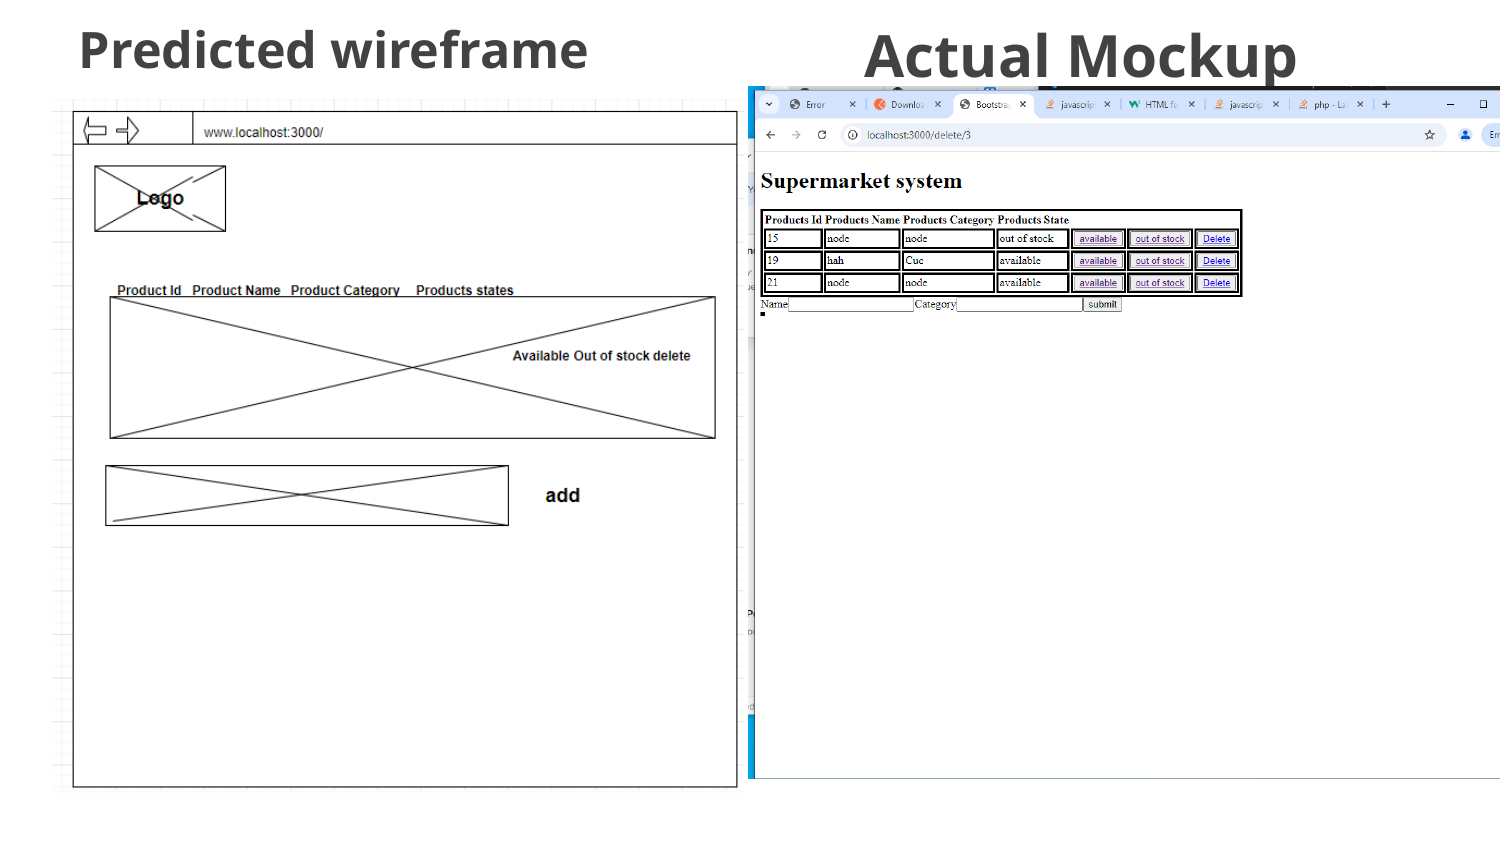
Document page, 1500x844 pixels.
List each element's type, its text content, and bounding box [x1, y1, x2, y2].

title Predicted wireframe [64, 0, 677, 98]
picture [748, 85, 1500, 780]
picture [52, 99, 745, 793]
title Actual Mockup [834, 0, 1447, 84]
